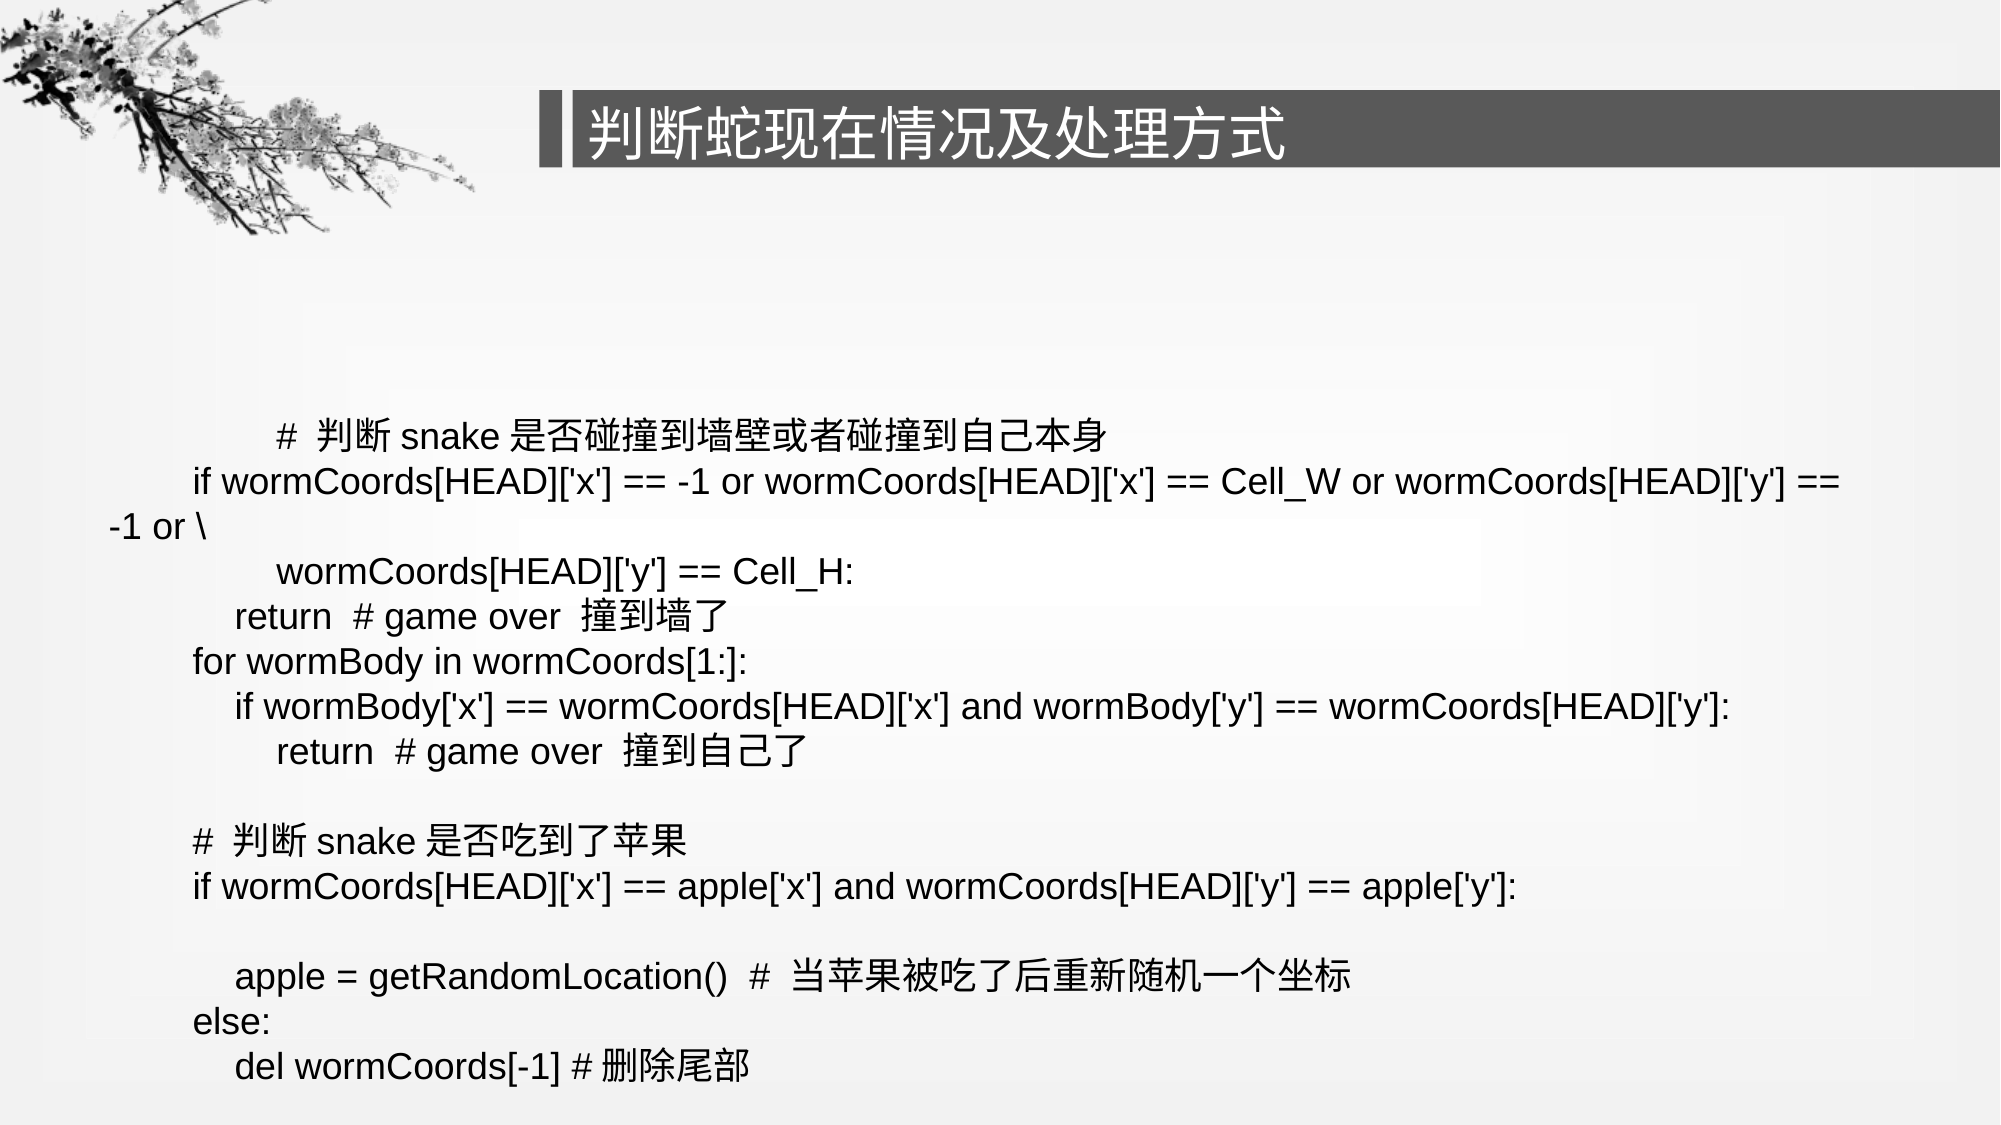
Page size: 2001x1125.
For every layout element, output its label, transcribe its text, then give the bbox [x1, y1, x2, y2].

text_box [1302, 90, 2000, 168]
text_box # 判断snake是否碰撞到墙壁或者碰撞到自己本身 if wormCoords[HEAD]['x'] == -1 or wormCoords[HEAD]['x'] == Cell_W or wormCoords[HEAD]['y'] == -1 or \ wormCoords[HEAD]['y'] == Cell_H: return # game over 撞到墙了 for wormBody in wormCoords[1:]: if wormBody['x'] == wormCoords[HEAD]['x'] and wormBody['y'] == wormCoords[HEAD]['y']: return # game over 撞到自己了 # 判断snake是否吃到了苹果 if wormCoords[HEAD]['x'] == apple['x'] and wormCoords[HEAD]['y'] == apple['y']: apple = getRandomLocation() # 当苹果被吃了后重新随机一个坐标 else: del wormCoords[-1] #删除尾部 [93, 404, 1861, 1095]
picture [0, 0, 765, 627]
text_box 判断蛇现在情况及处理方式 [765, 90, 1302, 175]
